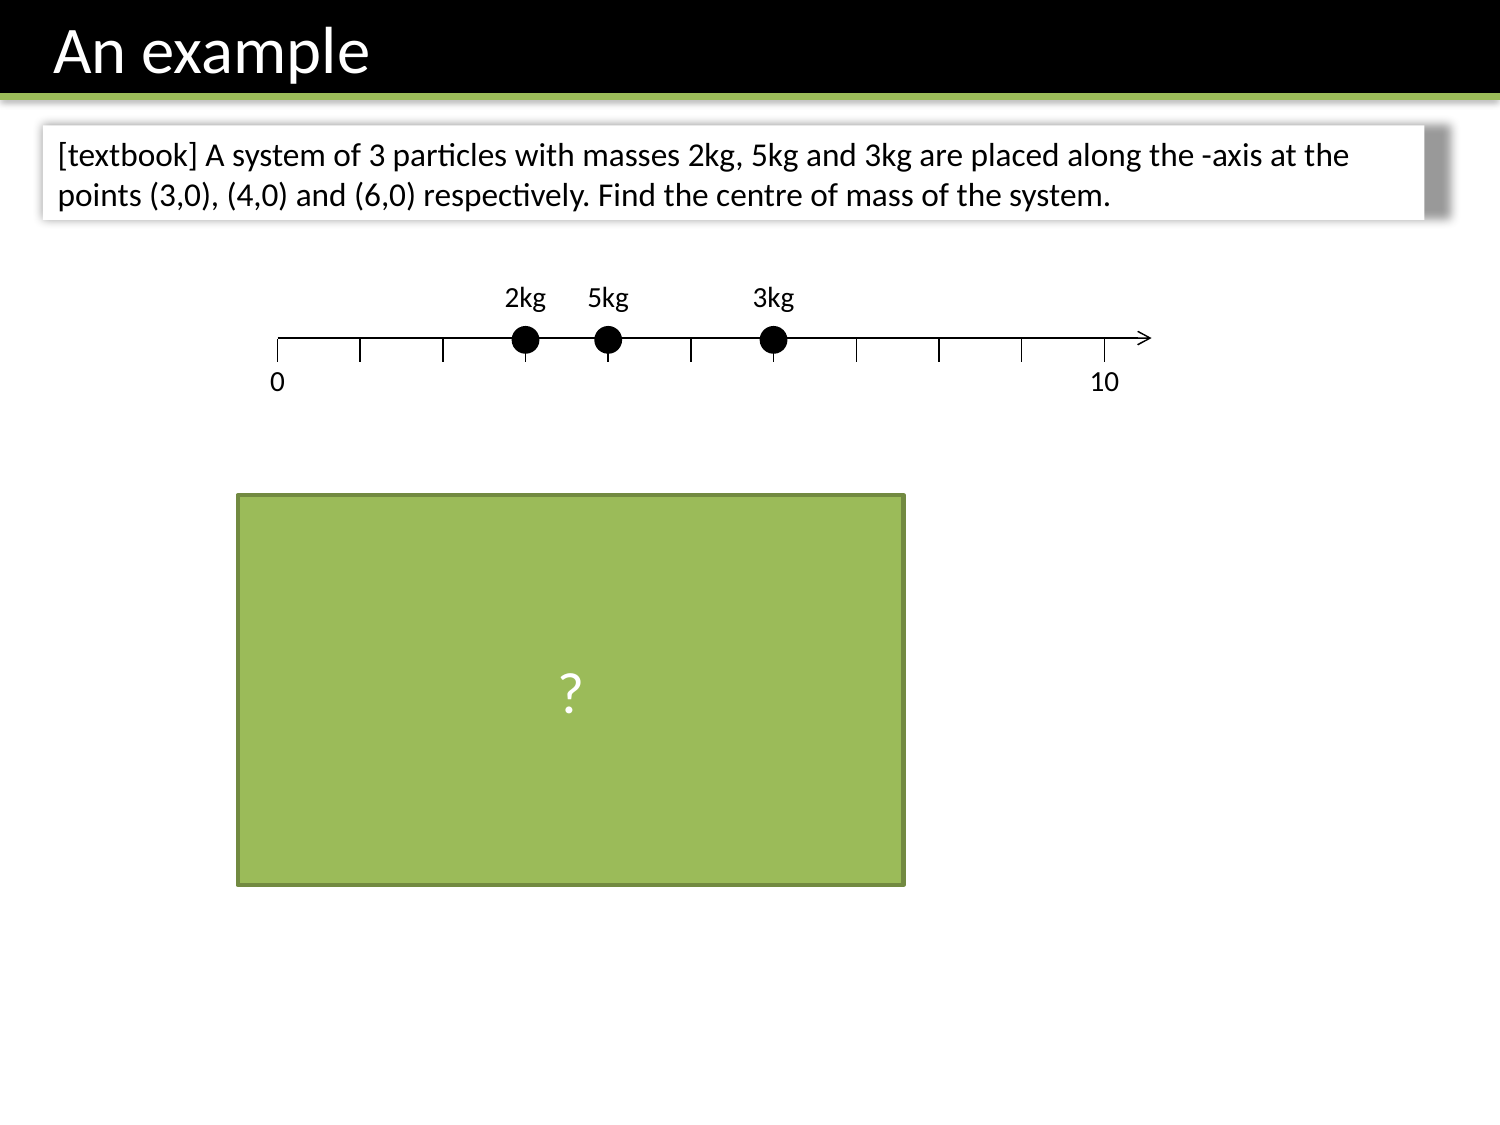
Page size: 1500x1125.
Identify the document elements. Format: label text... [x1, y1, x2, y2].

text_box 5kg [560, 270, 656, 321]
text_box [596, 347, 603, 353]
text_box ? [236, 493, 906, 887]
text_box [594, 325, 622, 337]
text_box [760, 325, 788, 337]
text_box [778, 347, 786, 353]
text_box [511, 325, 540, 337]
text_box [530, 347, 538, 353]
text_box 10 [1057, 354, 1152, 405]
text_box 3kg [726, 270, 821, 321]
text_box [613, 347, 621, 353]
text_box [761, 347, 769, 353]
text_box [0, 0, 1500, 99]
text_box 0 [230, 354, 325, 405]
text_box 2kg [478, 270, 560, 321]
text_box [513, 347, 521, 353]
